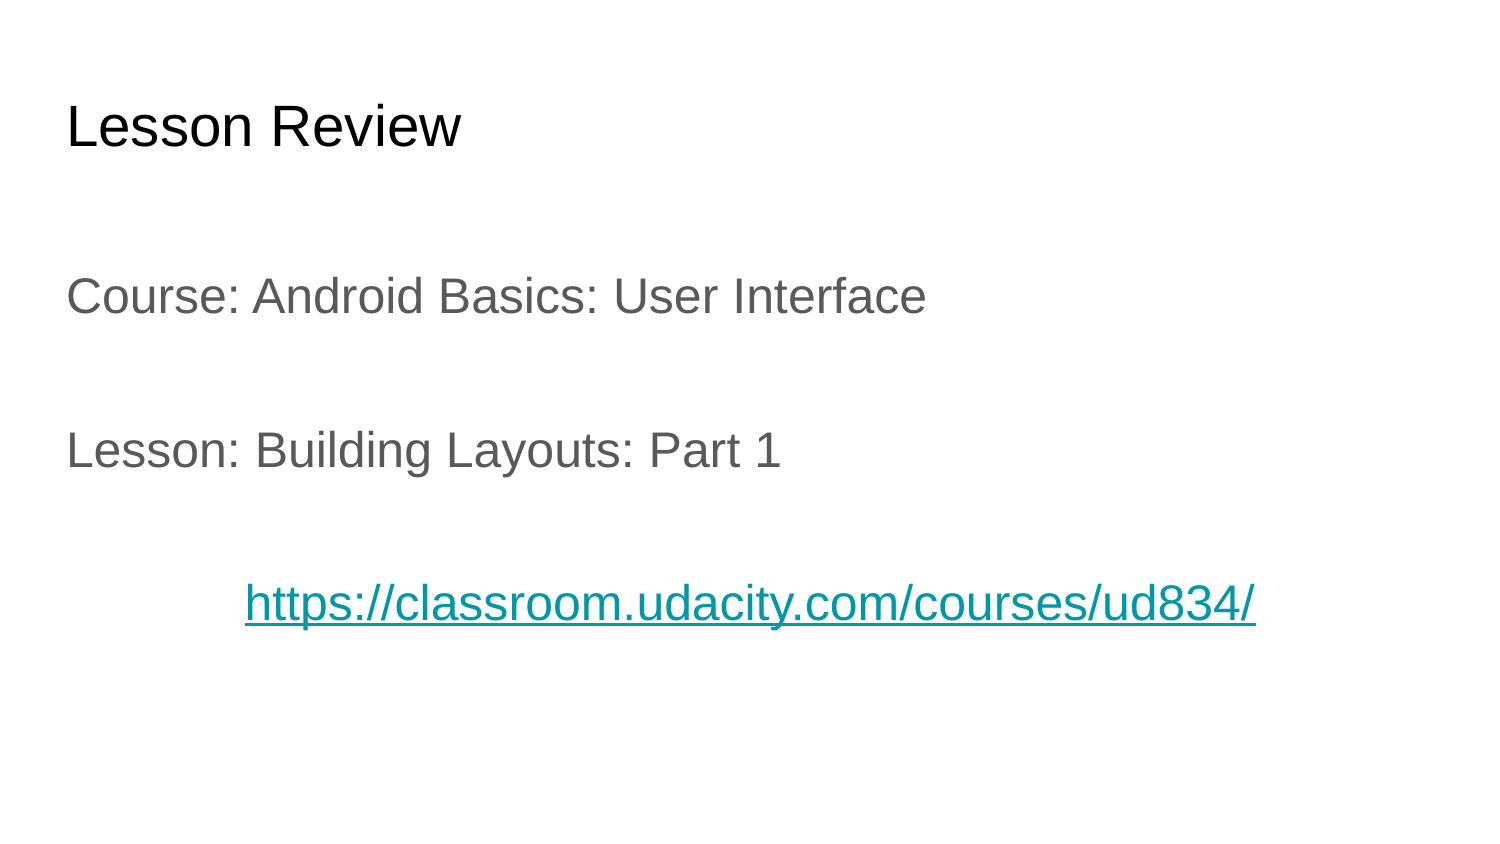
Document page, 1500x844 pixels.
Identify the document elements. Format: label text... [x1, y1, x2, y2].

list Course: Android Basics: User Interface Lesson: Building Layouts: Part 1 https://classroom.udacity.com/courses/ud834/ [51, 189, 1449, 750]
title Lesson Review [51, 72, 1449, 167]
